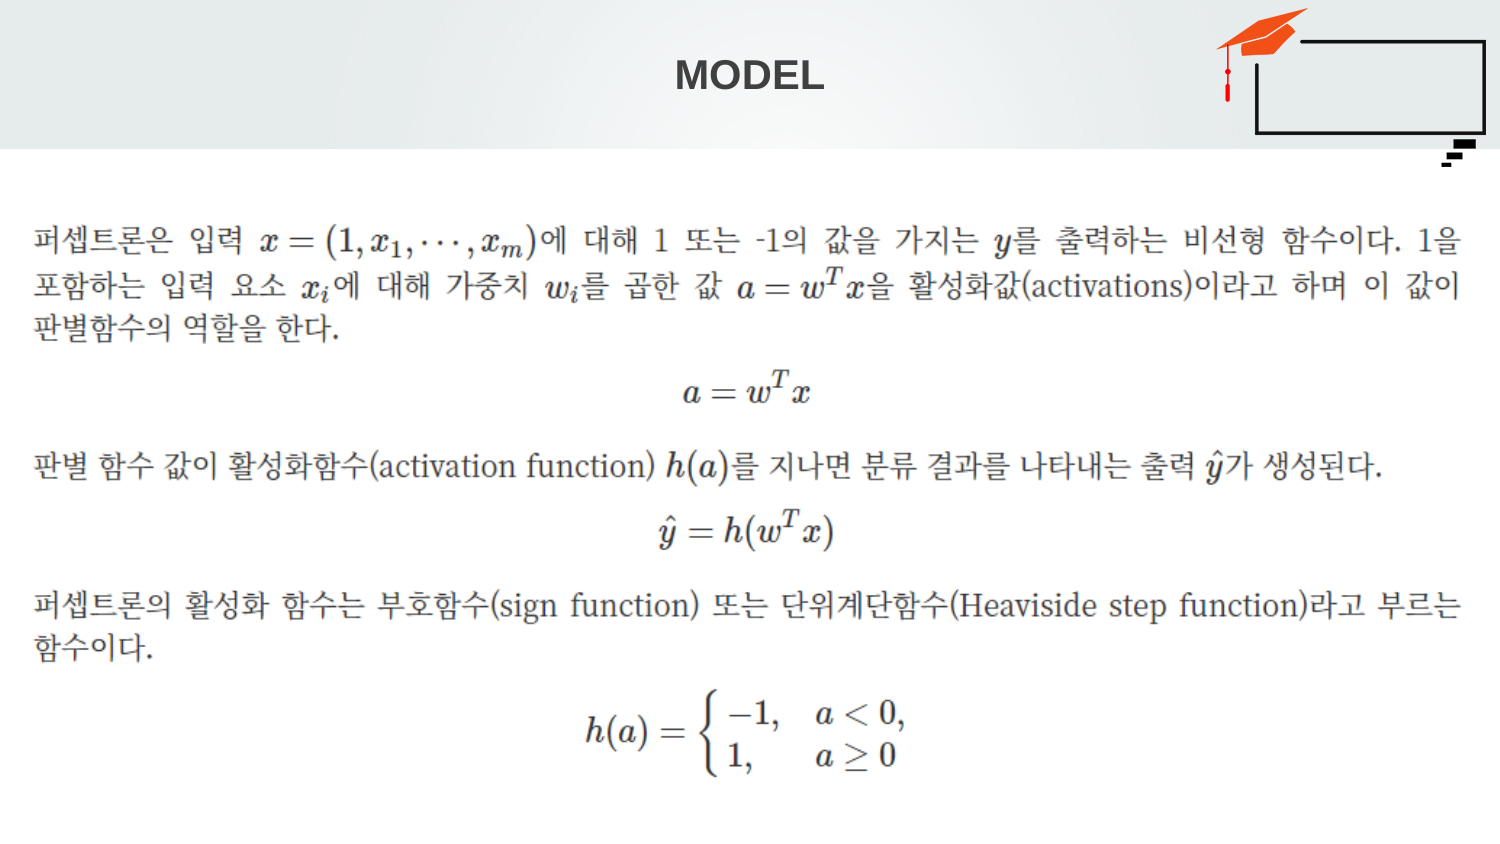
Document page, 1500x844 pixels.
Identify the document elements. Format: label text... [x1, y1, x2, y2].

picture [0, 146, 1500, 844]
title MODEL [0, 0, 1500, 146]
